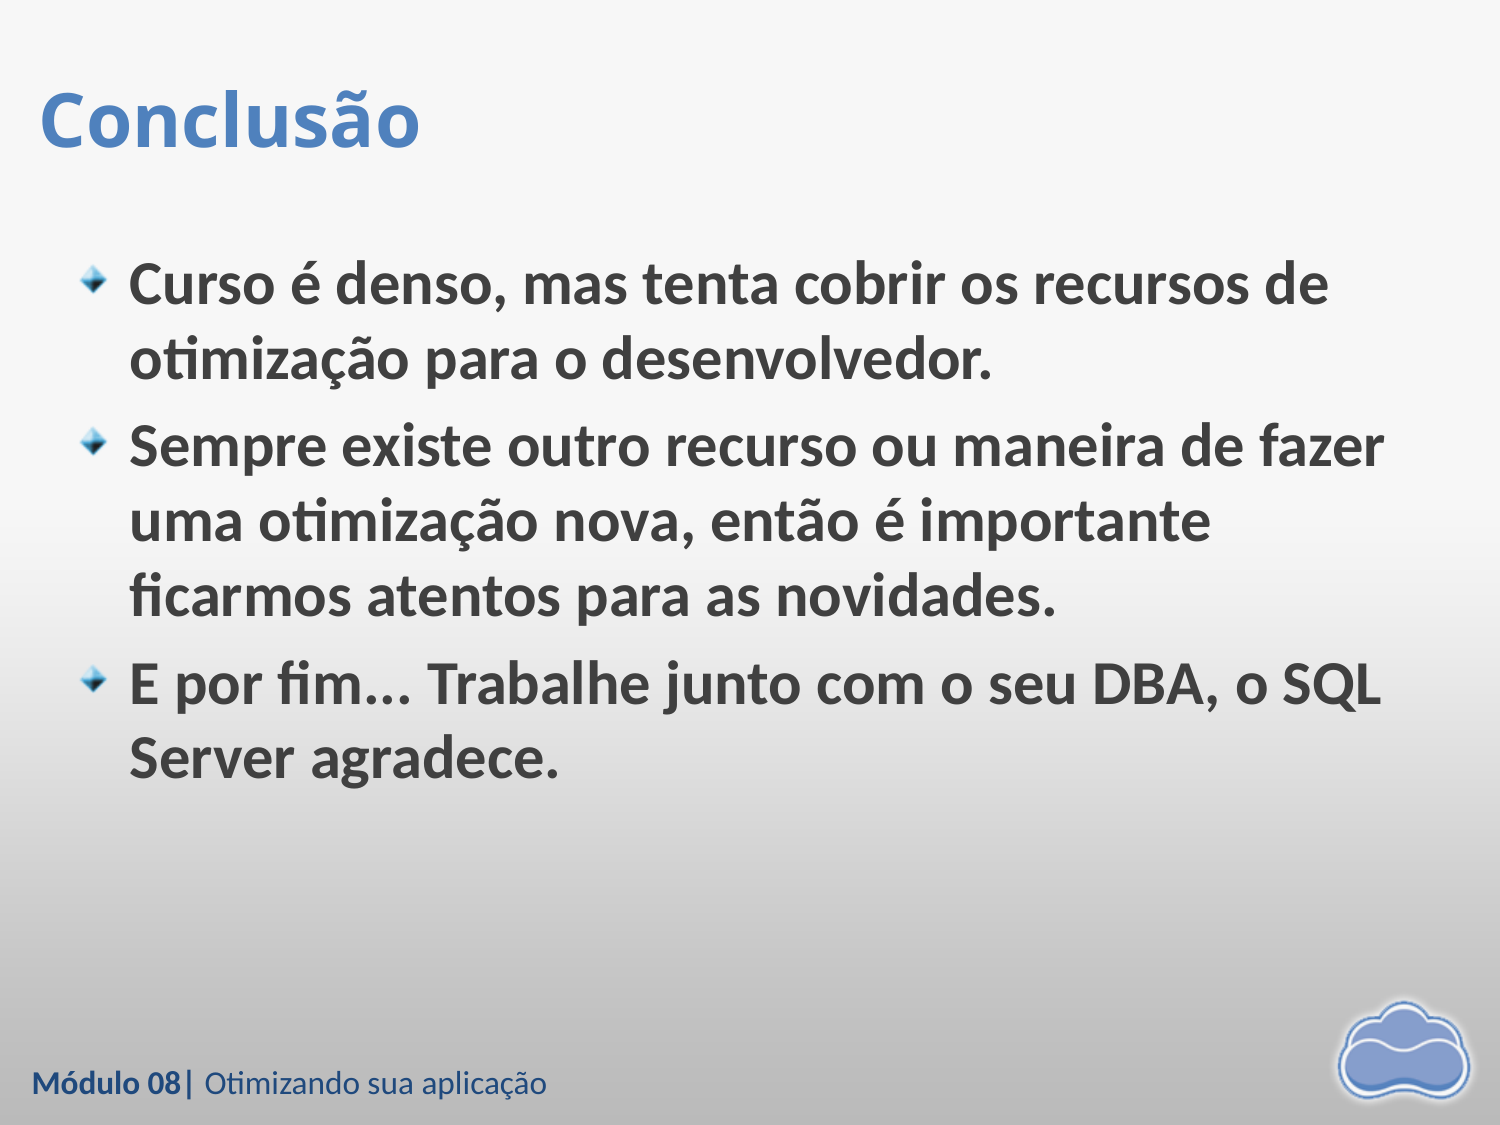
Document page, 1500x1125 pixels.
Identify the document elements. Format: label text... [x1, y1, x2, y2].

title Conclusão [23, 58, 1500, 176]
list Curso é denso, mas tenta cobrir os recursos de otimização para o desenvolvedor. Sempre existe outro recurso ou maneira de fazer uma otimização nova, então é importante ficarmos atentos para as novidades. E por fim... Trabalhe junto com o seu DBA, o SQL Server agradece. [58, 234, 1430, 961]
picture [0, 0, 1500, 1125]
